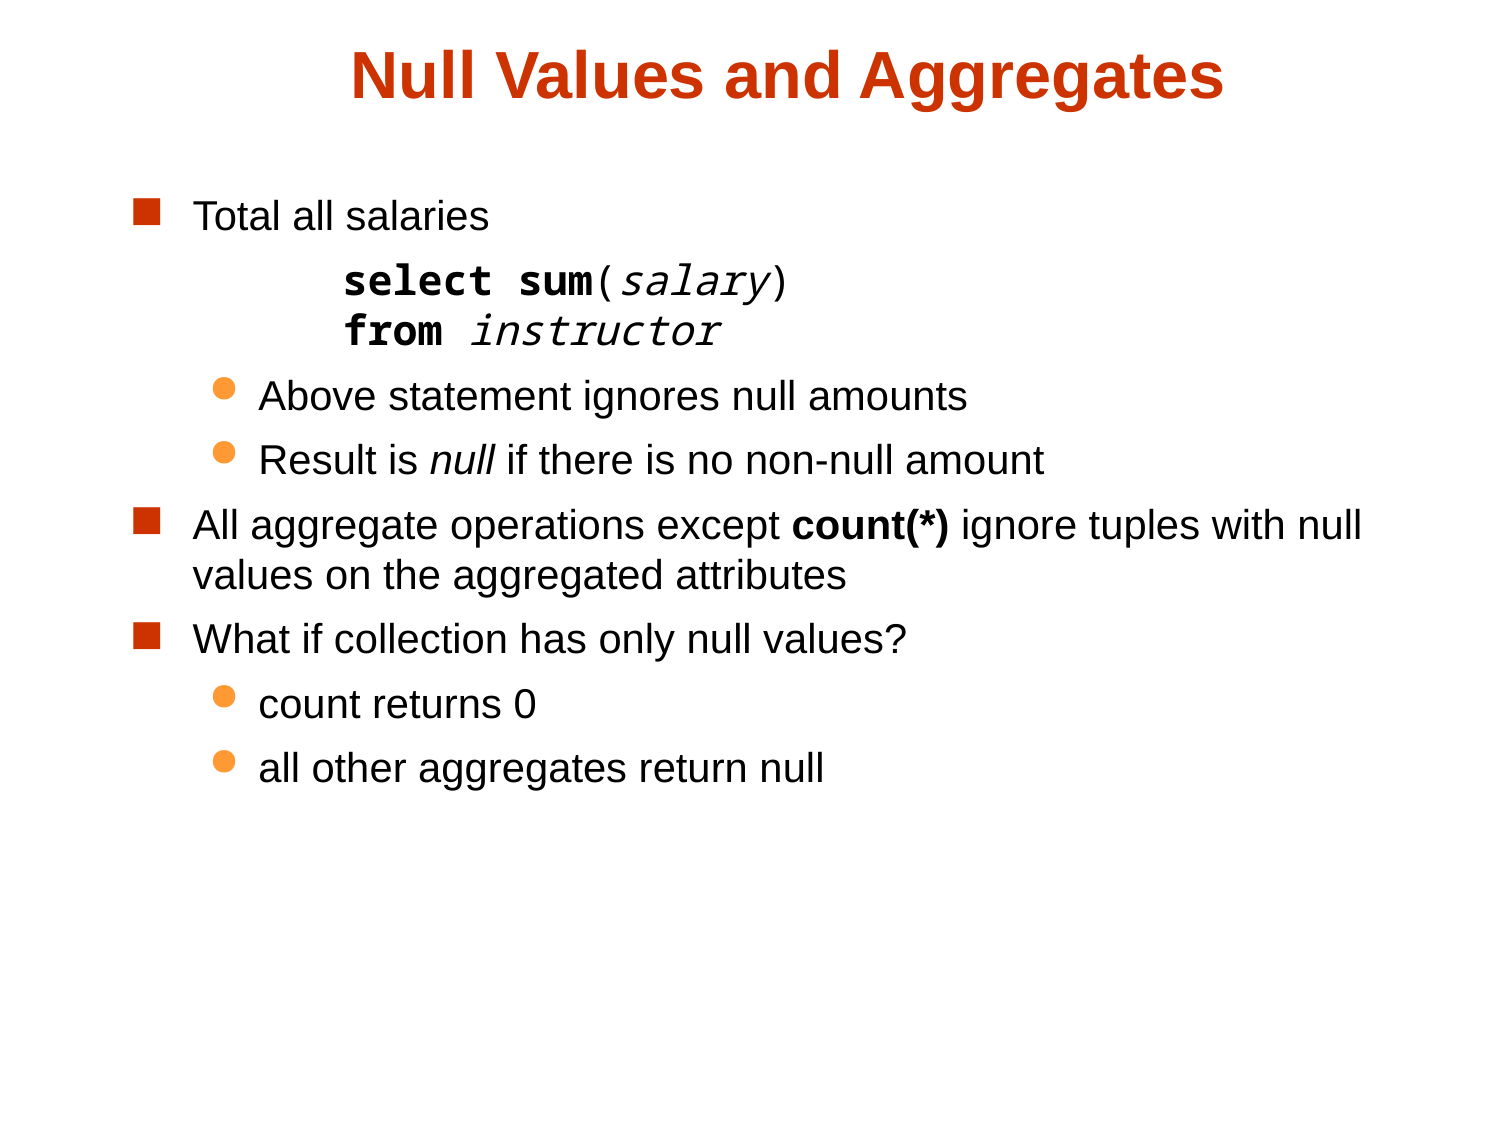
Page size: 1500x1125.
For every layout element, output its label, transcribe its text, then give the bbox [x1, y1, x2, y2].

list Total all salaries select sum(salary) from instructor Above statement ignores null amounts Result is null if there is no non-null amount All aggregate operations except count(*) ignore tuples with null values on the aggregated attributes What if collection has only null values? count returns 0 all other aggregates return null [121, 181, 1408, 948]
title Null Values and Aggregates [125, 18, 1452, 120]
